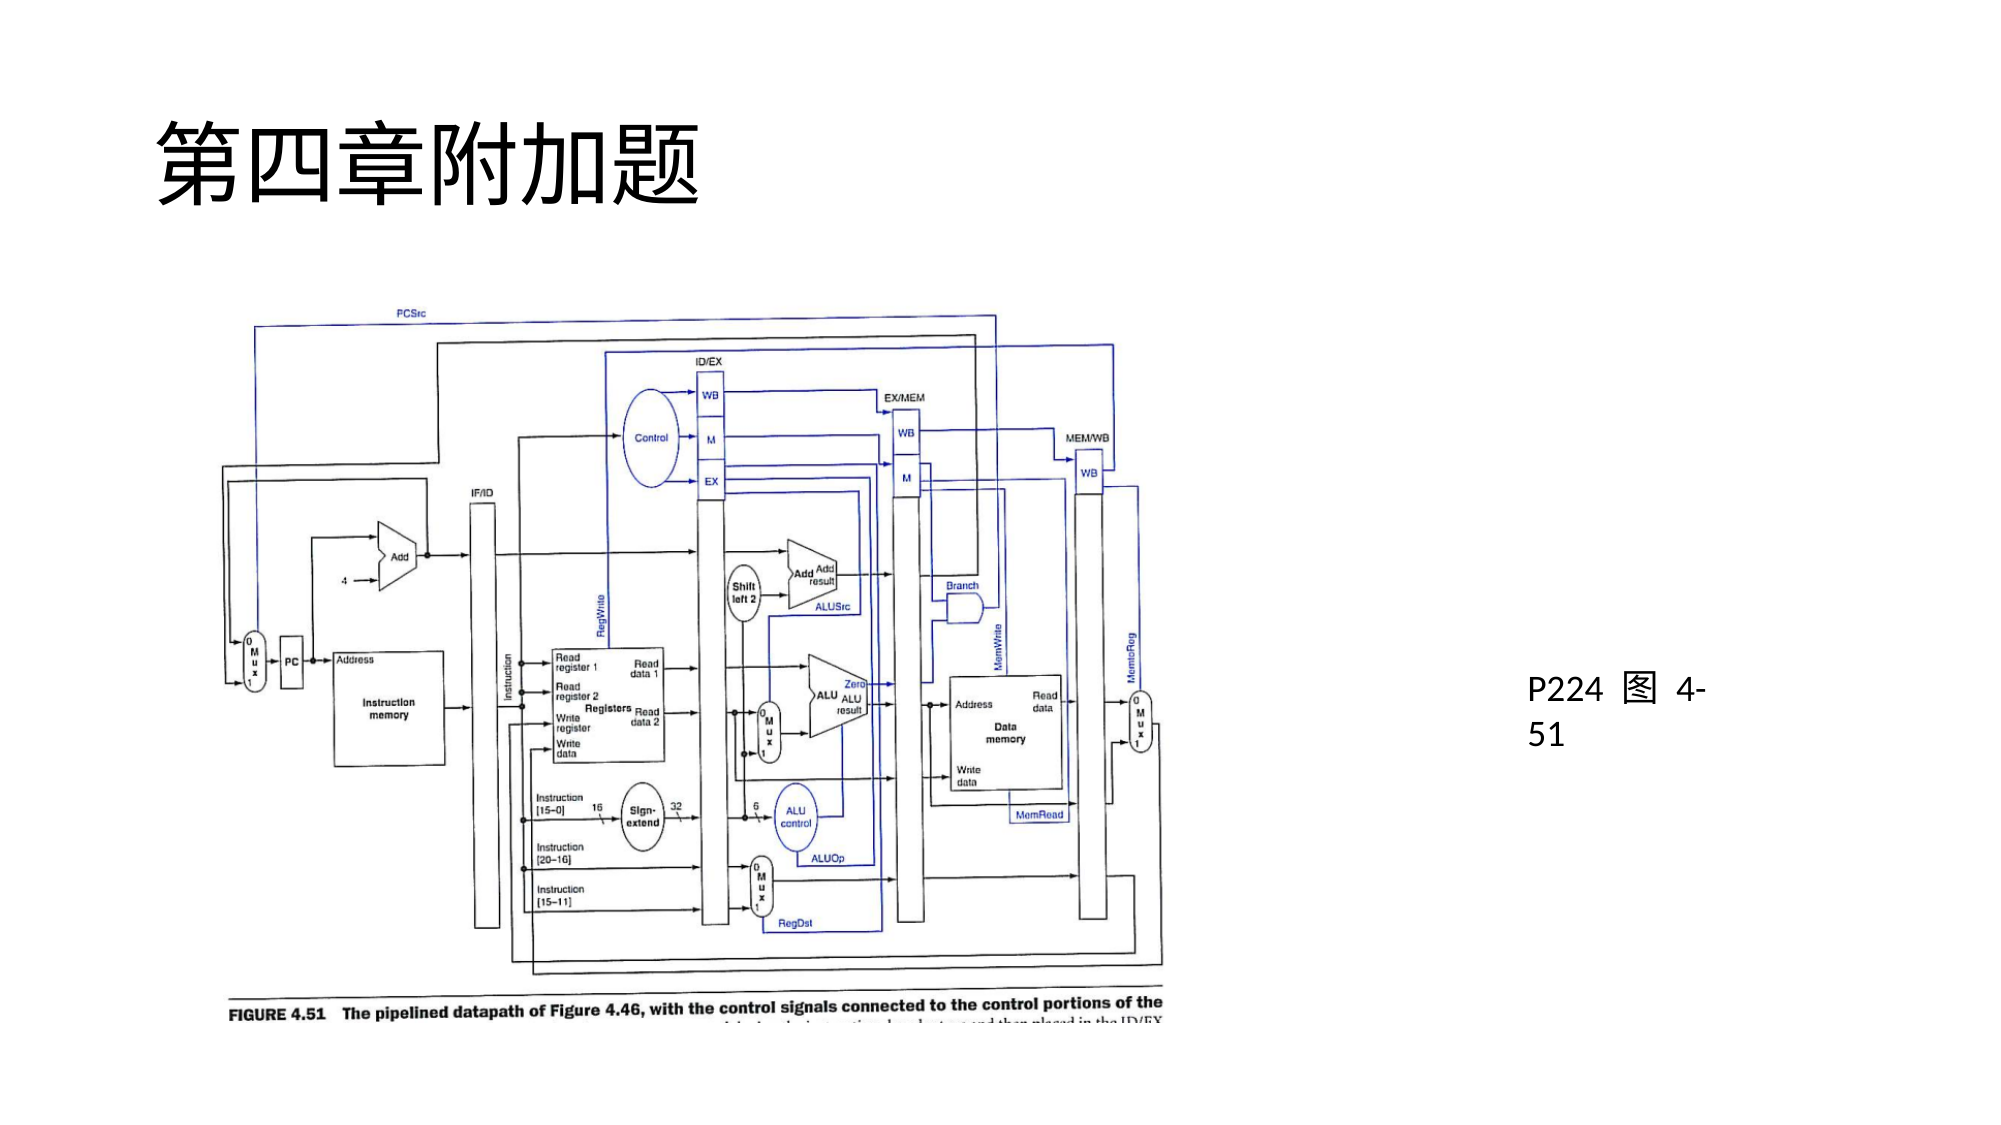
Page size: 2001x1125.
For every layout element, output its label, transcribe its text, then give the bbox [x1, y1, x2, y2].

text_box P224 图 4-51 [1512, 656, 1751, 761]
title 第四章附加题 [137, 59, 1863, 278]
picture [158, 265, 1182, 1023]
